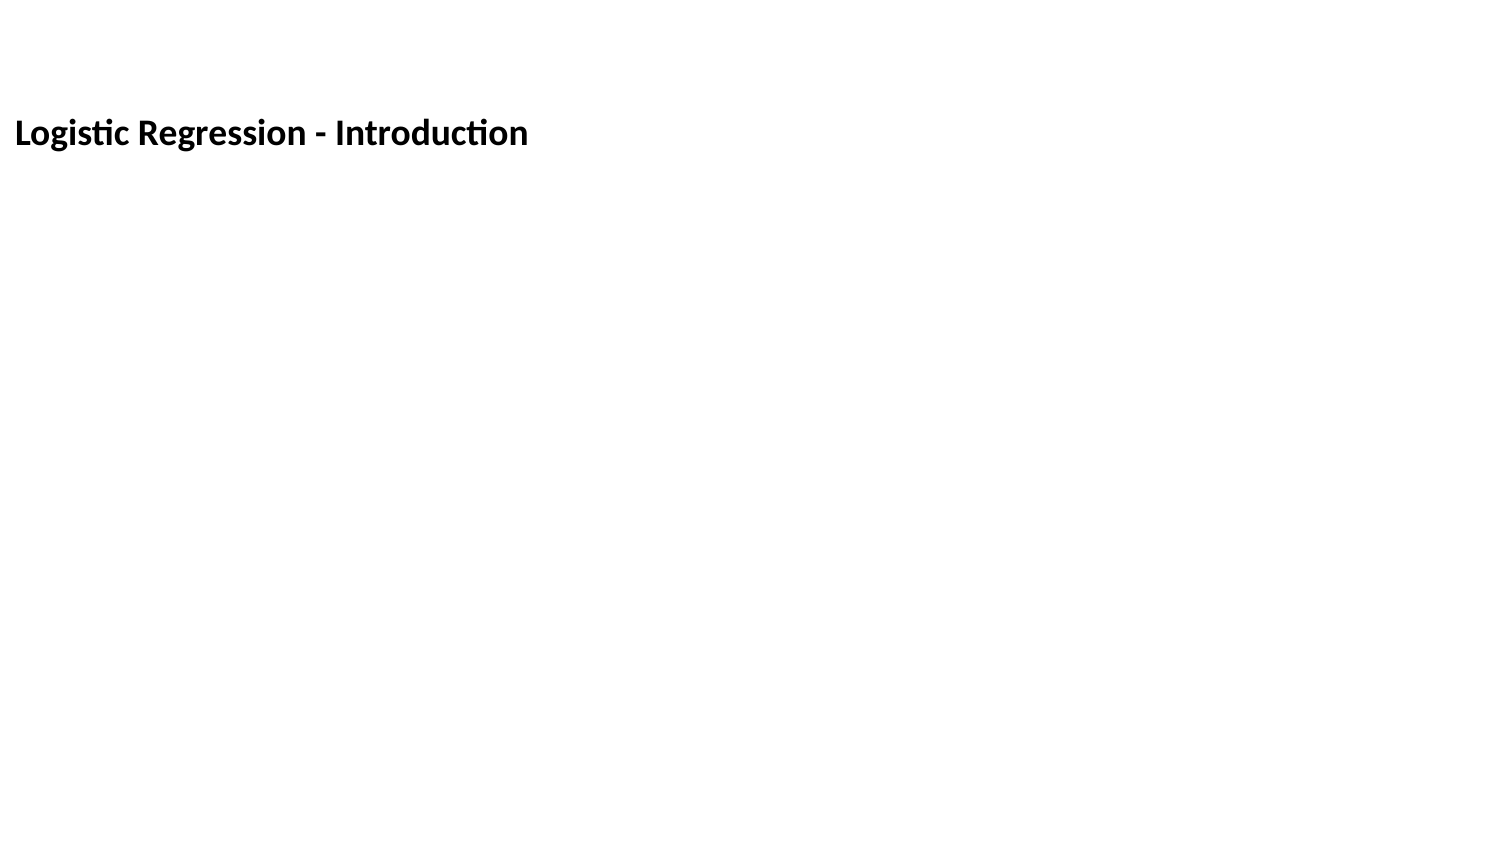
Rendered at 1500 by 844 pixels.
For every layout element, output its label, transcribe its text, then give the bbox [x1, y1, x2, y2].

list Logistic Regression - Introduction [0, 100, 1492, 743]
